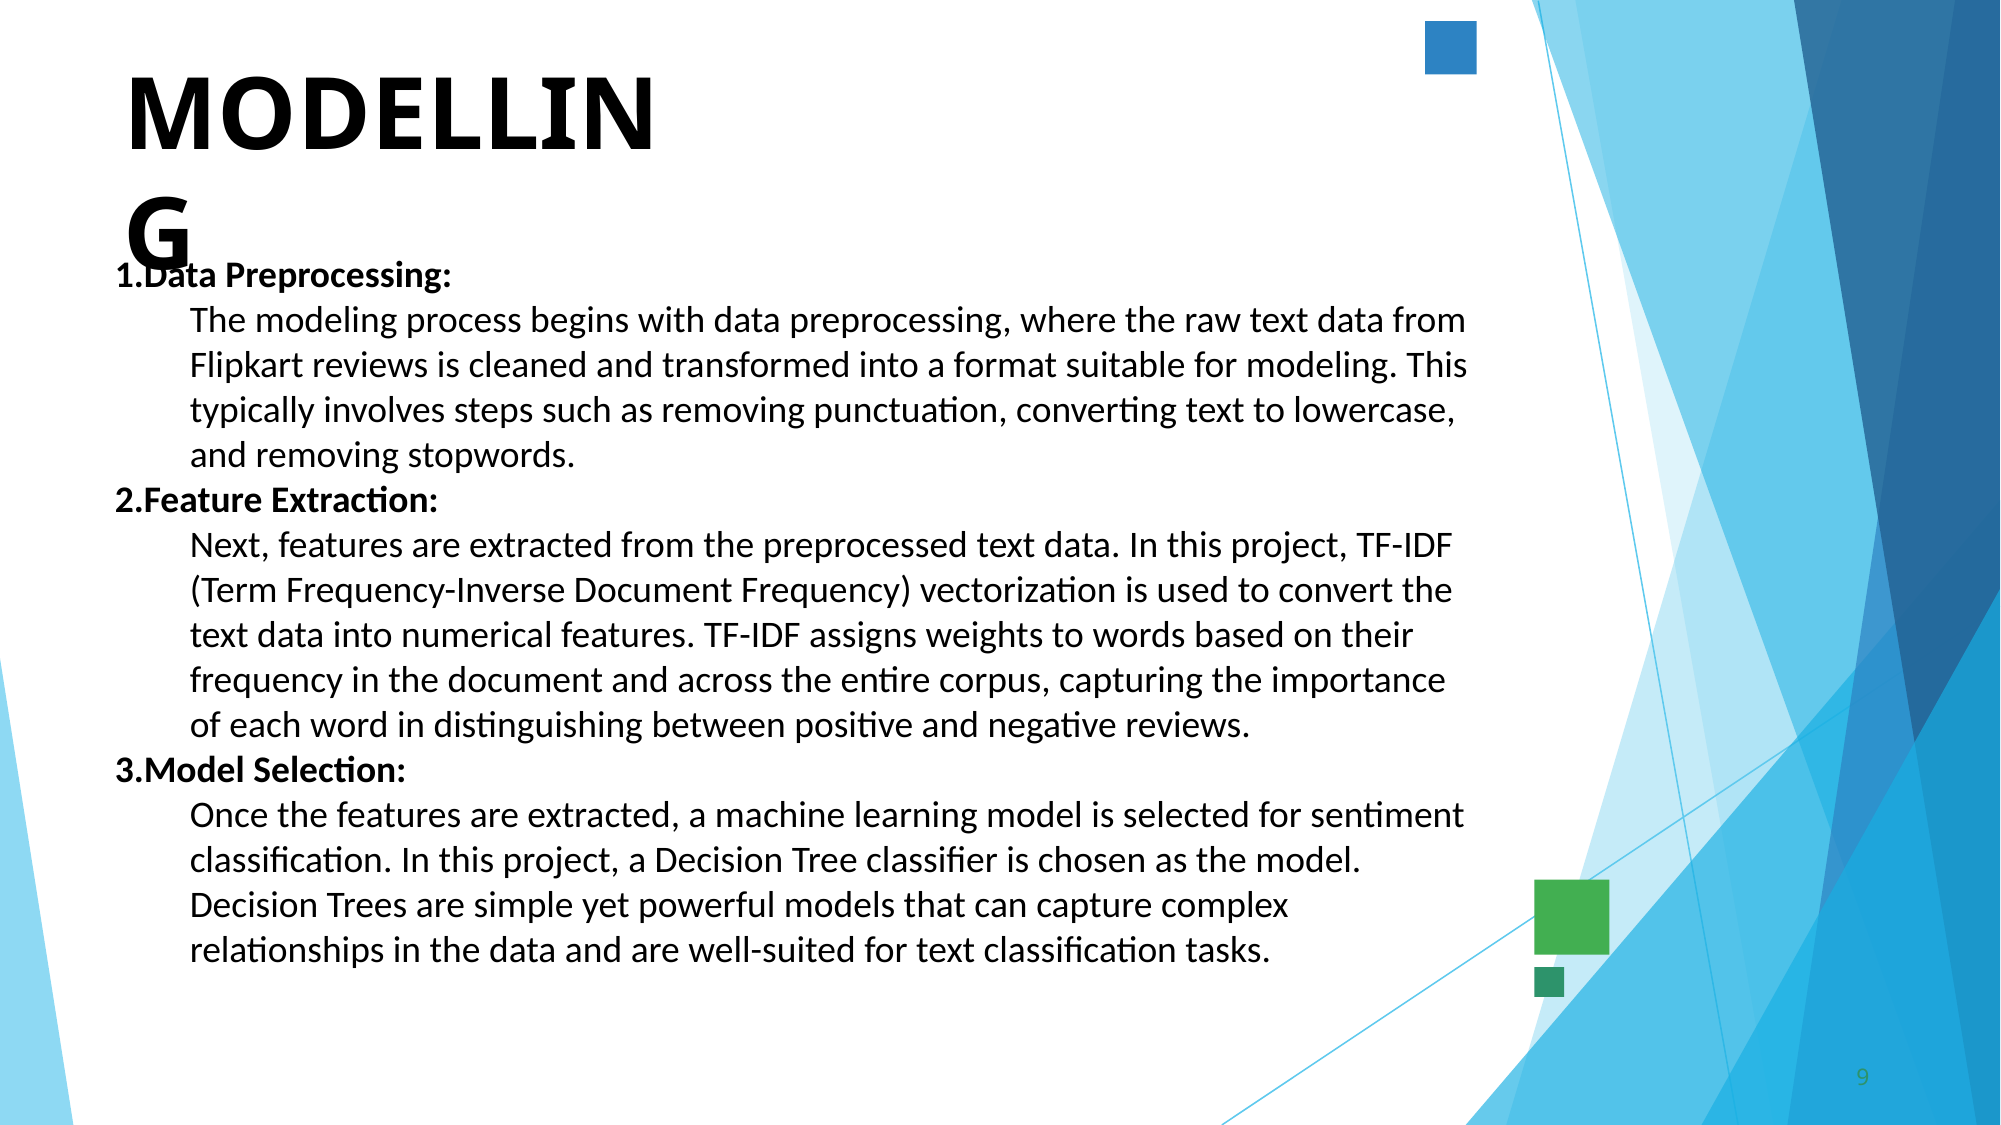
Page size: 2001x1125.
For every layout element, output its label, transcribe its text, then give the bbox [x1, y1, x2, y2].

text_box [1534, 967, 1565, 997]
text_box 9 [1849, 1061, 1888, 1095]
text_box [1534, 879, 1610, 955]
text_box MODELLING [121, 47, 664, 243]
text_box [1425, 21, 1477, 75]
text_box 1.Data Preprocessing: The modeling process begins with data preprocessing, where the raw text data from Flipkart reviews is cleaned and transformed into a format suitable for modeling. This typically involves steps such as removing punctuation, converting text to lowercase, and removing stopwords. 2.Feature Extraction: Next, features are extracted from the preprocessed text data. In this project, TF-IDF (Term Frequency-Inverse Document Frequency) vectorization is used to convert the text data into numerical features. TF-IDF assigns weights to words based on their frequency in the document and across the entire corpus, capturing the importance of each word in distinguishing between positive and negative reviews. 3.Model Selection: Once the features are extracted, a machine learning model is selected for sentiment classification. In this project, a Decision Tree classifier is chosen as the model. Decision Trees are simple yet powerful models that can capture complex relationships in the data and are well-suited for text classification tasks. [99, 243, 1489, 1023]
